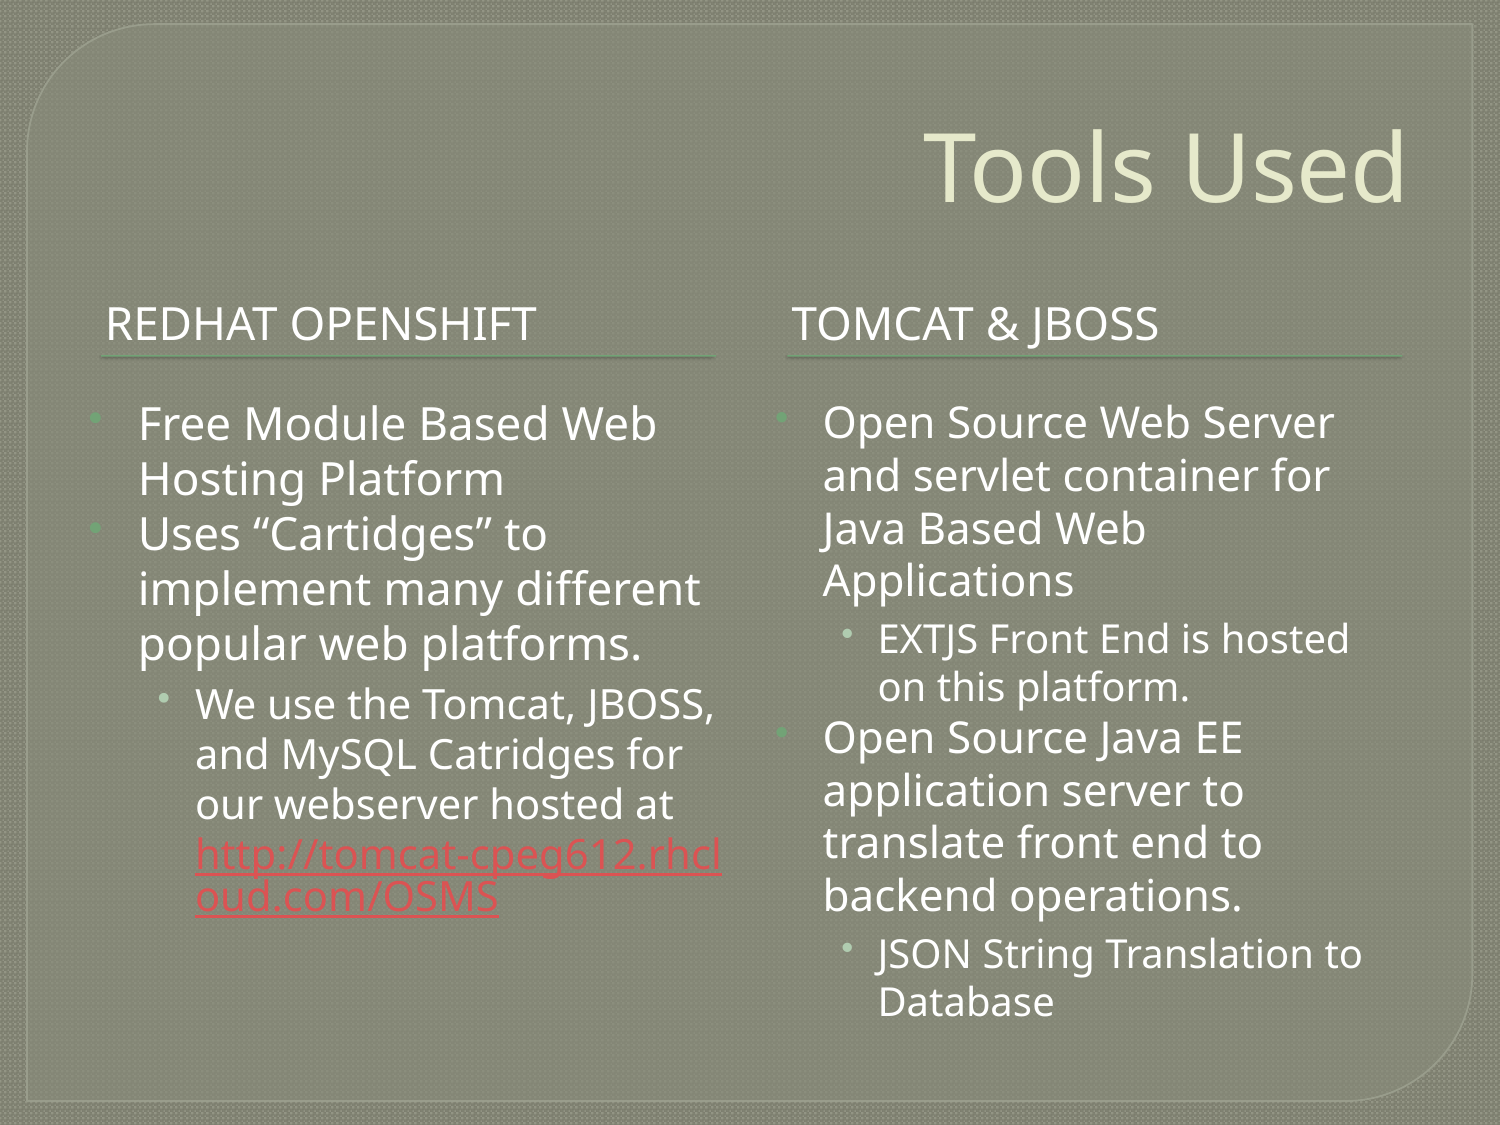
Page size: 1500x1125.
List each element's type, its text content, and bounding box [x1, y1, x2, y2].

title Tools Used [75, 41, 1425, 229]
list Open Source Web Server and servlet container for Java Based Web Applications EXTJS Front End is hosted on this platform. Open Source Java EE application server to translate front end to backend operations. JSON String Translation to Database [761, 387, 1425, 1035]
list Tomcat & JBOSS [761, 251, 1425, 357]
list Free Module Based Web Hosting Platform Uses “Cartidges” to implement many different popular web platforms. We use the Tomcat, JBOSS, and MySQL Catridges for our webserver hosted at http://tomcat-cpeg612.rhcloud.com/OSMS [75, 387, 738, 1035]
list Redhat openshift [75, 251, 738, 357]
